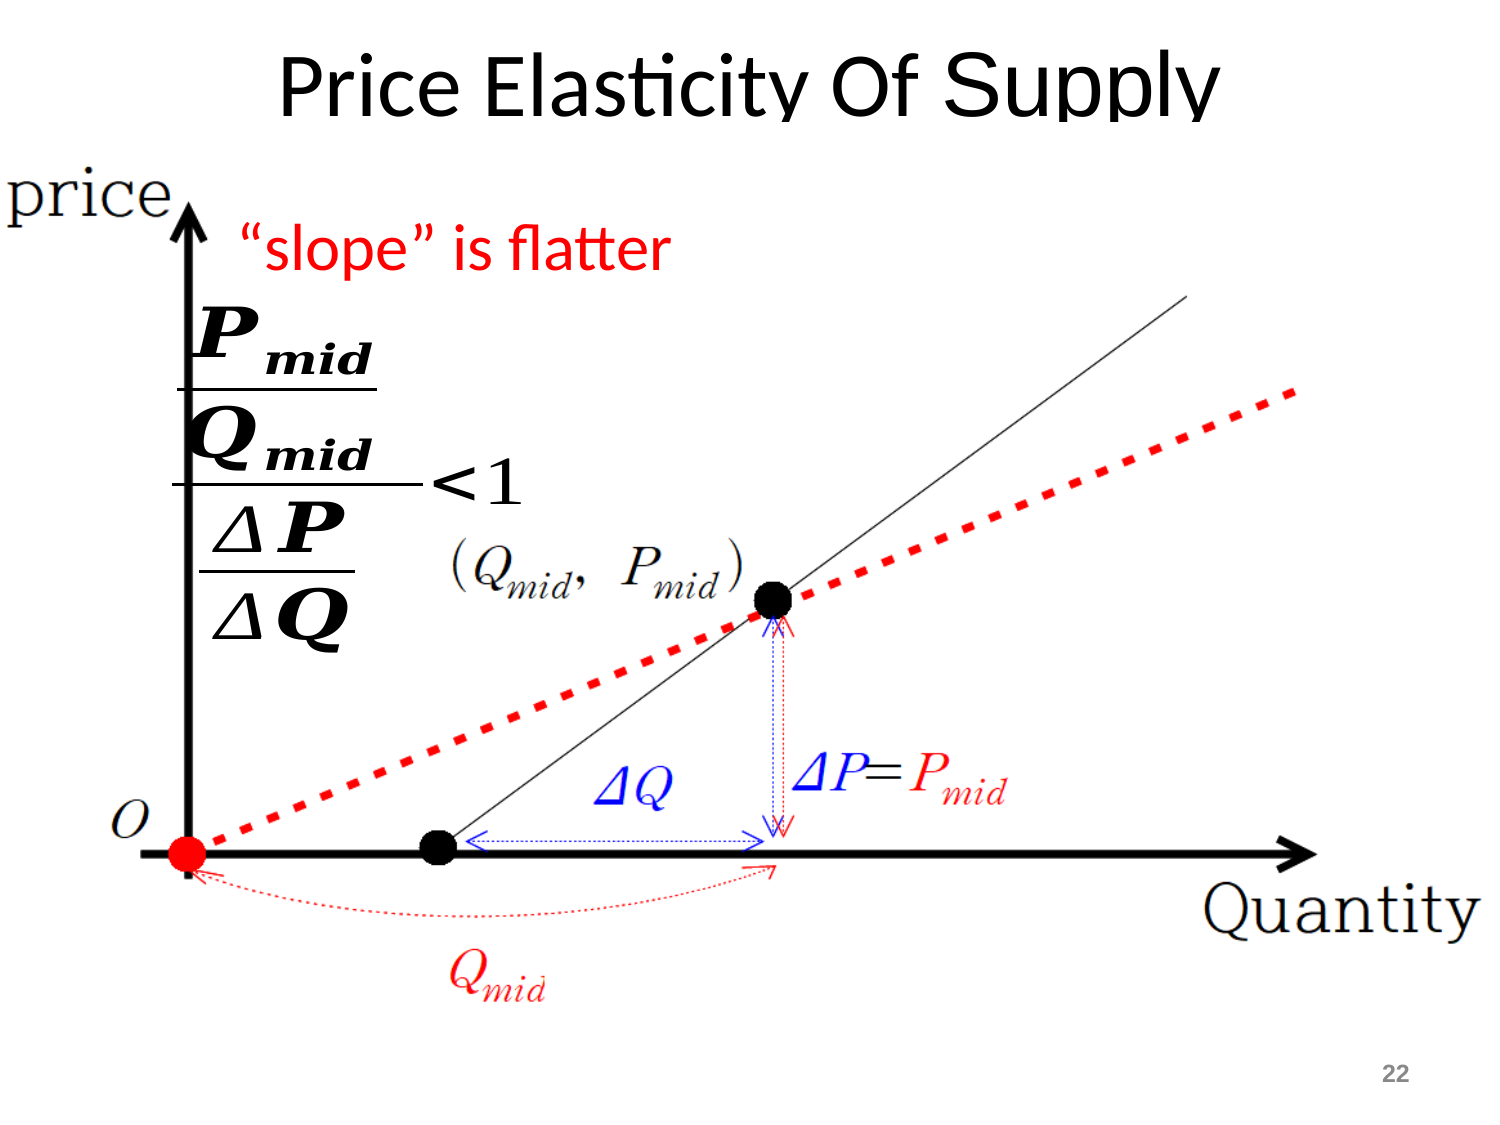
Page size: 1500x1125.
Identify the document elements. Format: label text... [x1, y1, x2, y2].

slide_number 22 [1074, 1042, 1425, 1103]
text_box Price Elasticity Of Supply [0, 0, 1500, 122]
picture [0, 122, 1500, 1026]
